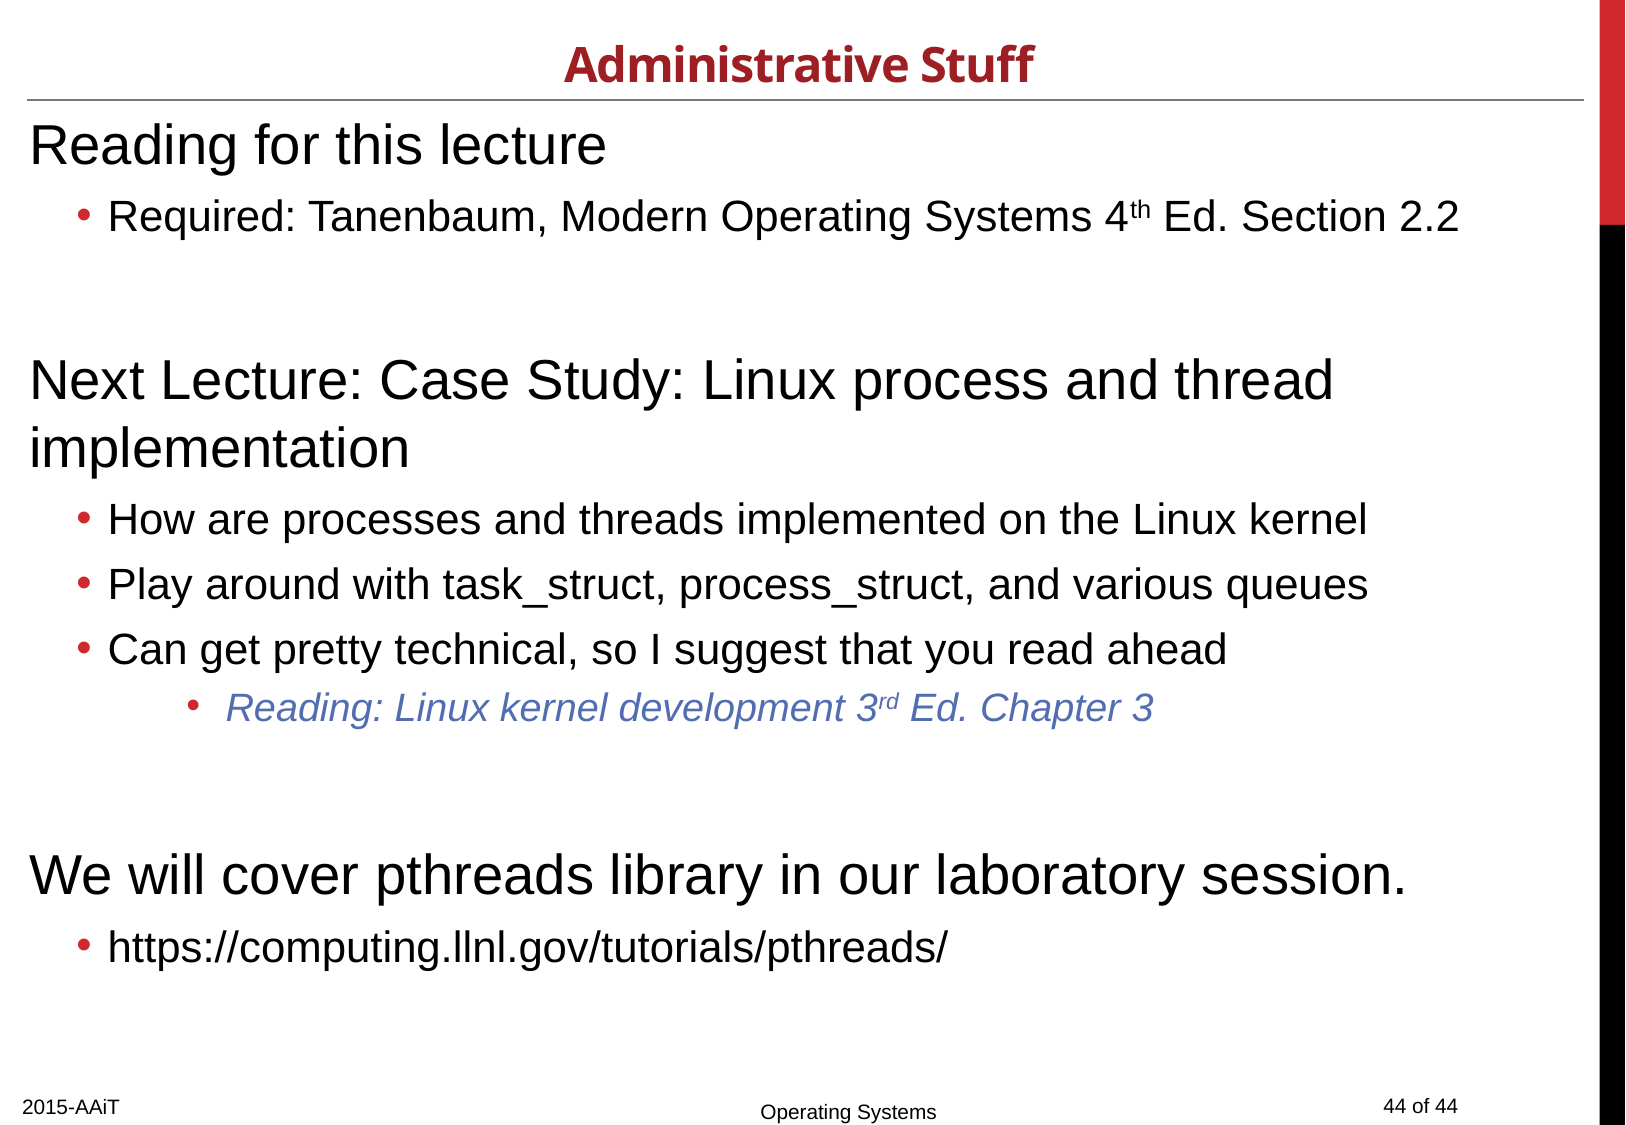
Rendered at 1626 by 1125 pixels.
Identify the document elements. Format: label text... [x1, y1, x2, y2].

slide_number 44 of 44 [1367, 1087, 1602, 1125]
slide_number Operating Systems [744, 1087, 1355, 1125]
list Reading for this lecture Required: Tanenbaum, Modern Operating Systems 4th Ed. Section 2.2 Next Lecture: Case Study: Linux process and thread implementation How are processes and threads implemented on the Linux kernel Play around with task_struct, process_struct, and various queues Can get pretty technical, so I suggest that you read ahead Reading: Linux kernel development 3rd Ed. Chapter 3 We will cover pthreads library in our laboratory session. https://computing.llnl.gov/tutorials/pthreads/ [13, 99, 1585, 1088]
footer 2015-AAiT [6, 1087, 616, 1125]
title Administrative Stuff [13, 25, 1585, 99]
